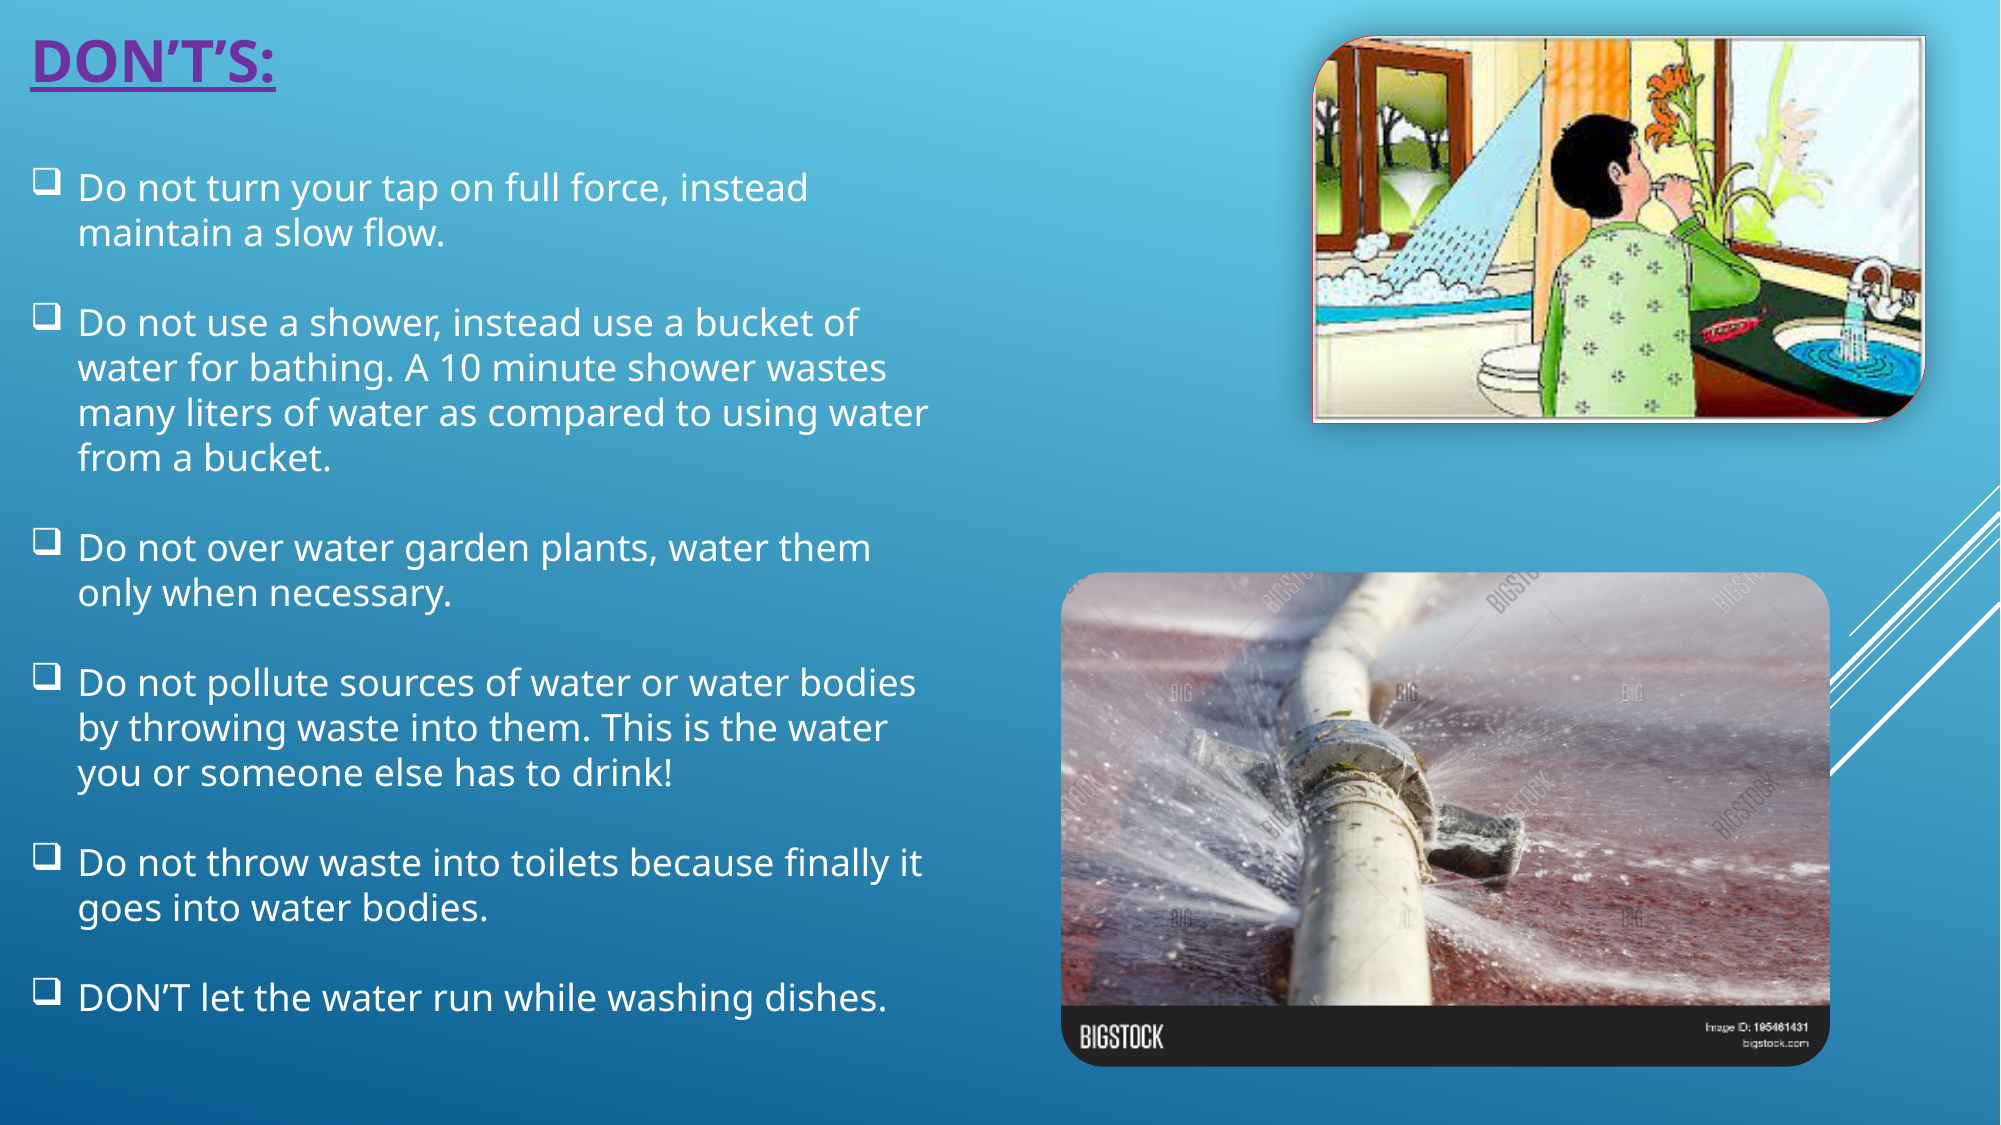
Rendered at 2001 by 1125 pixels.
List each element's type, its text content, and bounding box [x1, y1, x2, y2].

picture [1060, 572, 1831, 1067]
picture [1312, 35, 1926, 424]
text_box DON’T’S: Do not turn your tap on full force, instead maintain a slow flow. Do not use a shower, instead use a bucket of water for bathing. A 10 minute shower wastes many liters of water as compared to using water from a bucket. Do not over water garden plants, water them only when necessary. Do not pollute sources of water or water bodies by throwing waste into them. This is the water you or someone else has to drink! Do not throw waste into toilets because finally it goes into water bodies. DON’T let the water run while washing dishes. [15, 17, 949, 1072]
